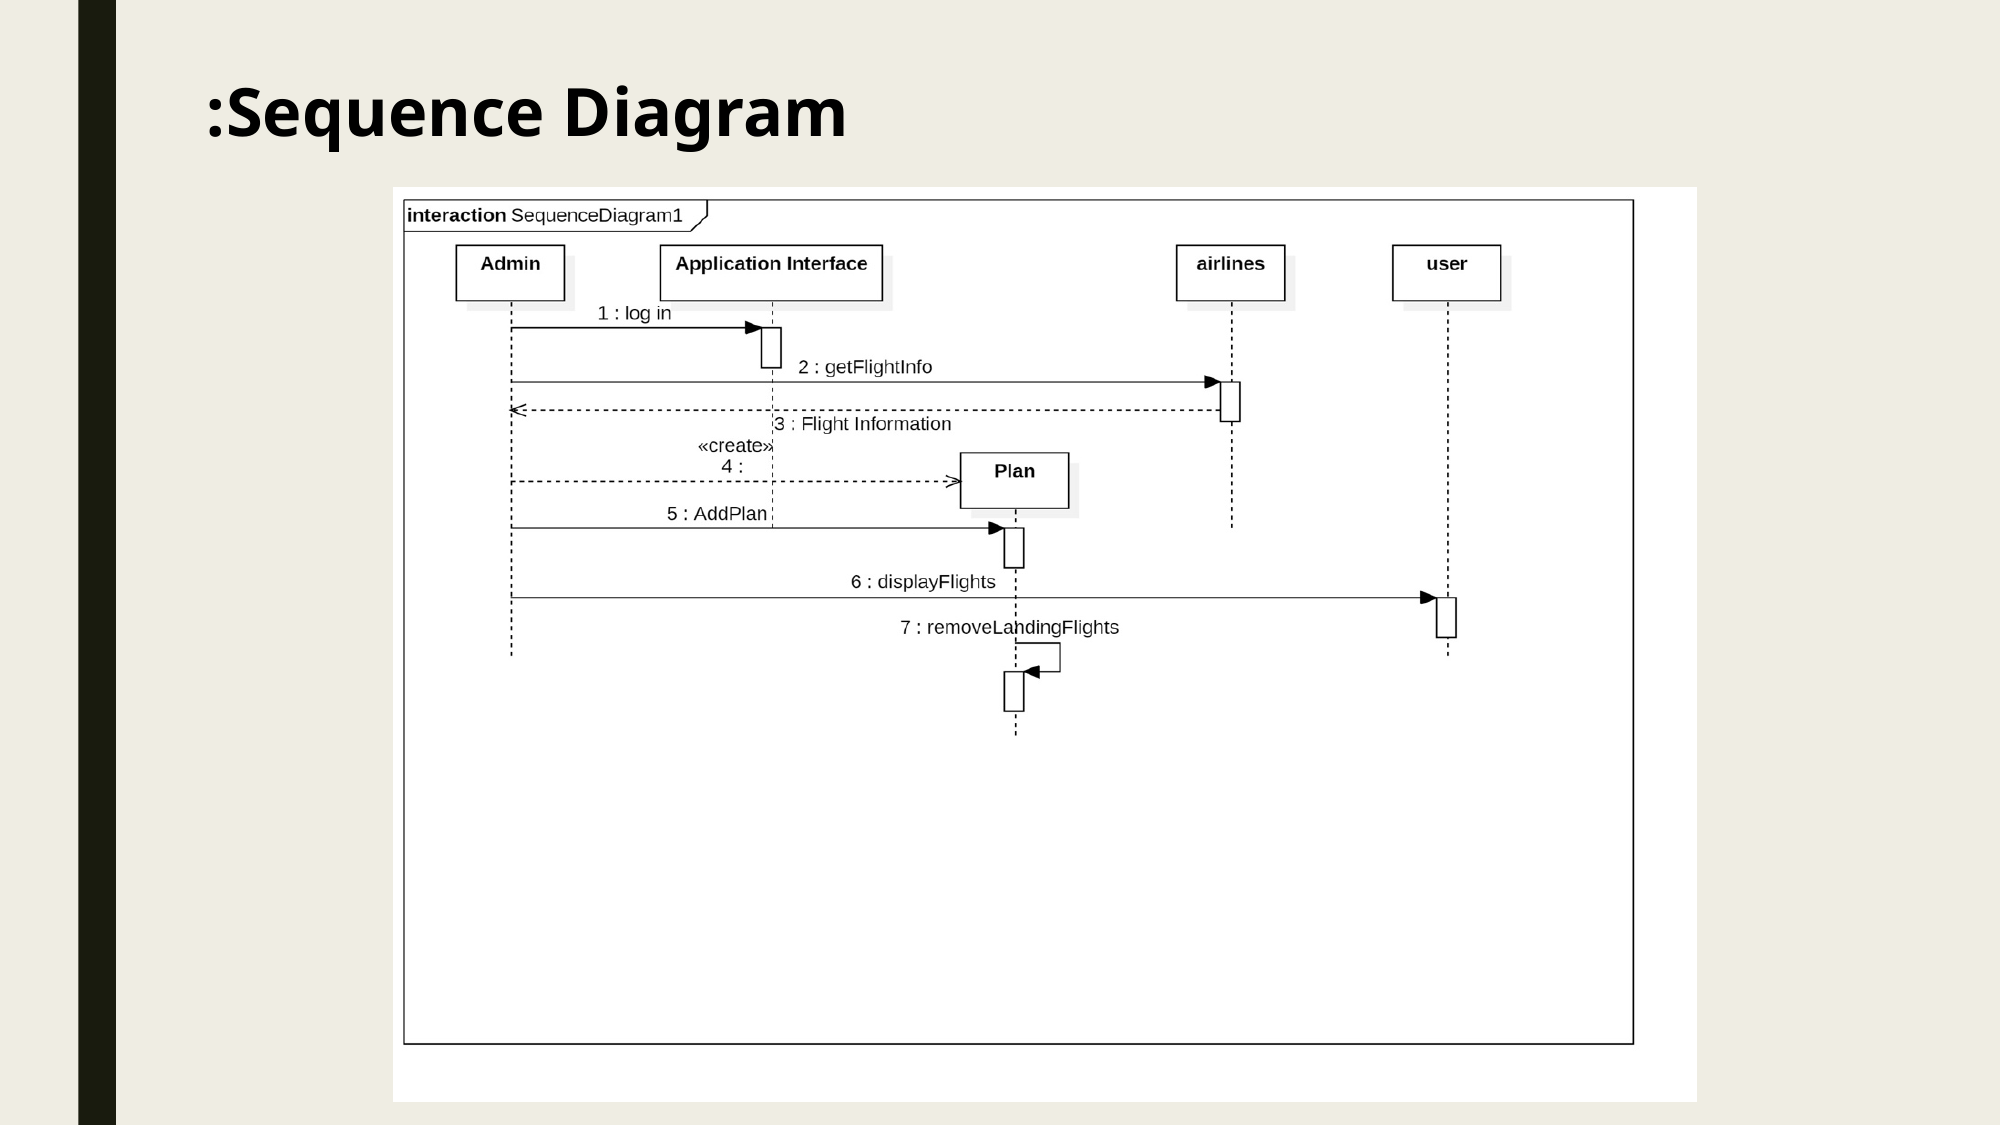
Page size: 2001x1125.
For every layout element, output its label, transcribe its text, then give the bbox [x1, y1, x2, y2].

picture [393, 187, 1697, 1102]
text_box Sequence Diagram: [172, 62, 865, 158]
